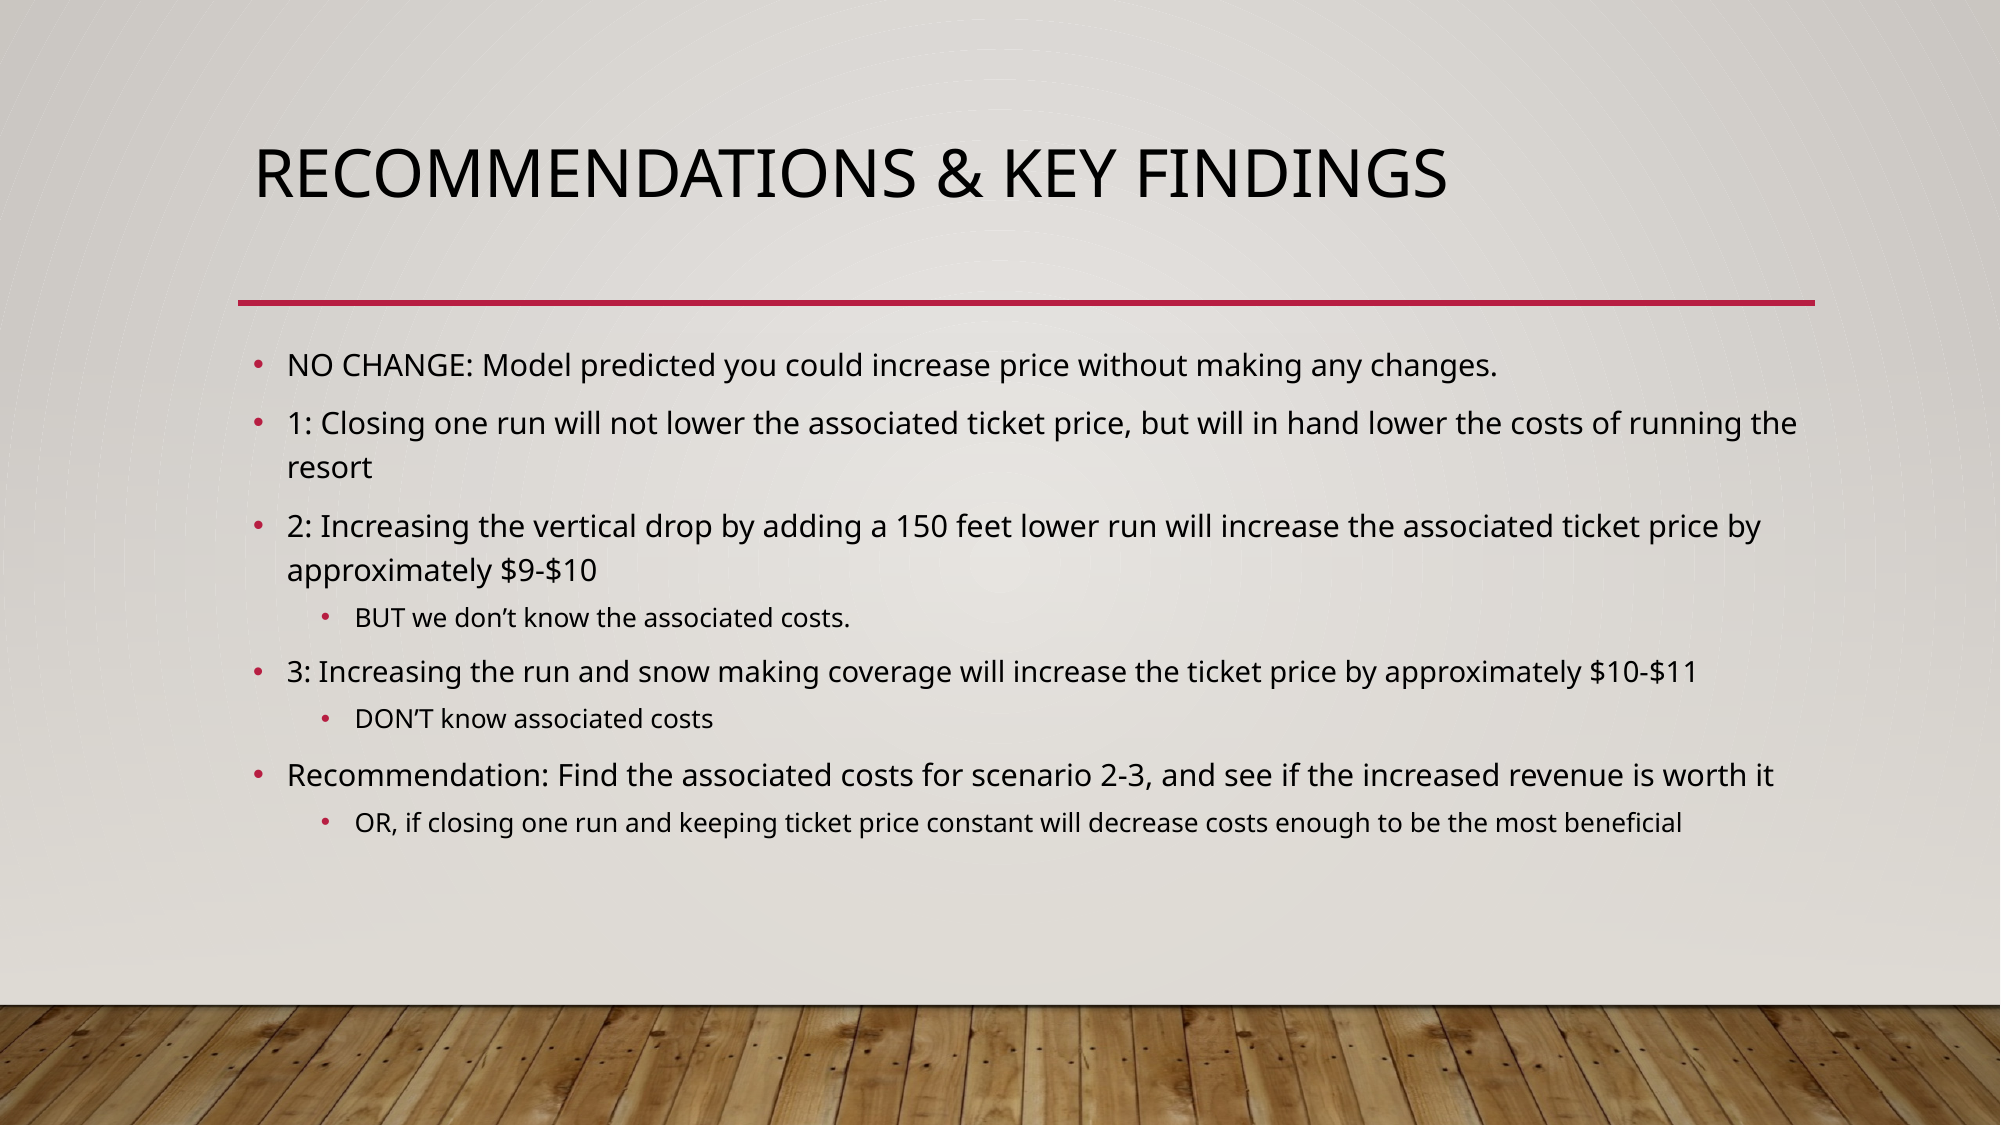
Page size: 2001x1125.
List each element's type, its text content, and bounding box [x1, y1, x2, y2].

picture [0, 1005, 2000, 1125]
title Recommendations & key Findings [238, 131, 1814, 305]
list NO CHANGE: Model predicted you could increase price without making any changes. 1: Closing one run will not lower the associated ticket price, but will in hand lower the costs of running the resort 2: Increasing the vertical drop by adding a 150 feet lower run will increase the associated ticket price by approximately $9-$10 BUT we don’t know the associated costs. 3: Increasing the run and snow making coverage will increase the ticket price by approximately $10-$11 DON’T know associated costs Recommendation: Find the associated costs for scenario 2-3, and see if the increased revenue is worth it OR, if closing one run and keeping ticket price constant will decrease costs enough to be the most beneficial [238, 330, 1814, 897]
